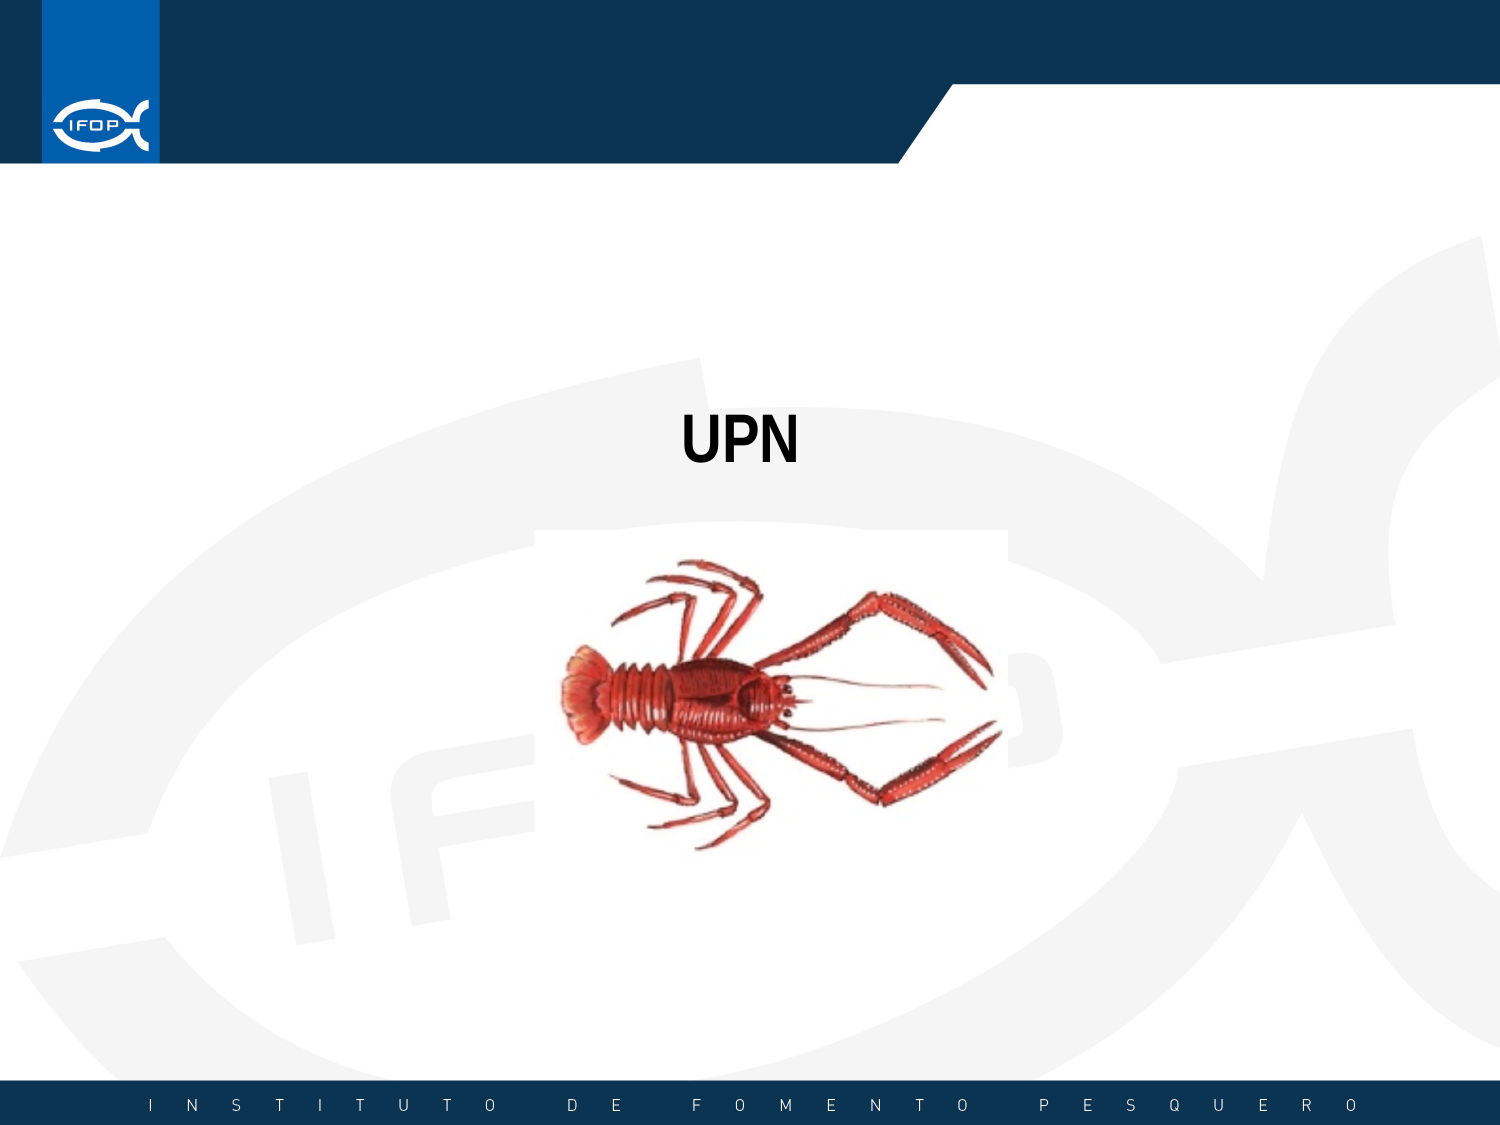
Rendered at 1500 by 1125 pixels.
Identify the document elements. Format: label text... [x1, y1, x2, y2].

picture [0, 0, 1500, 1125]
text_box UPN [201, 262, 1280, 648]
